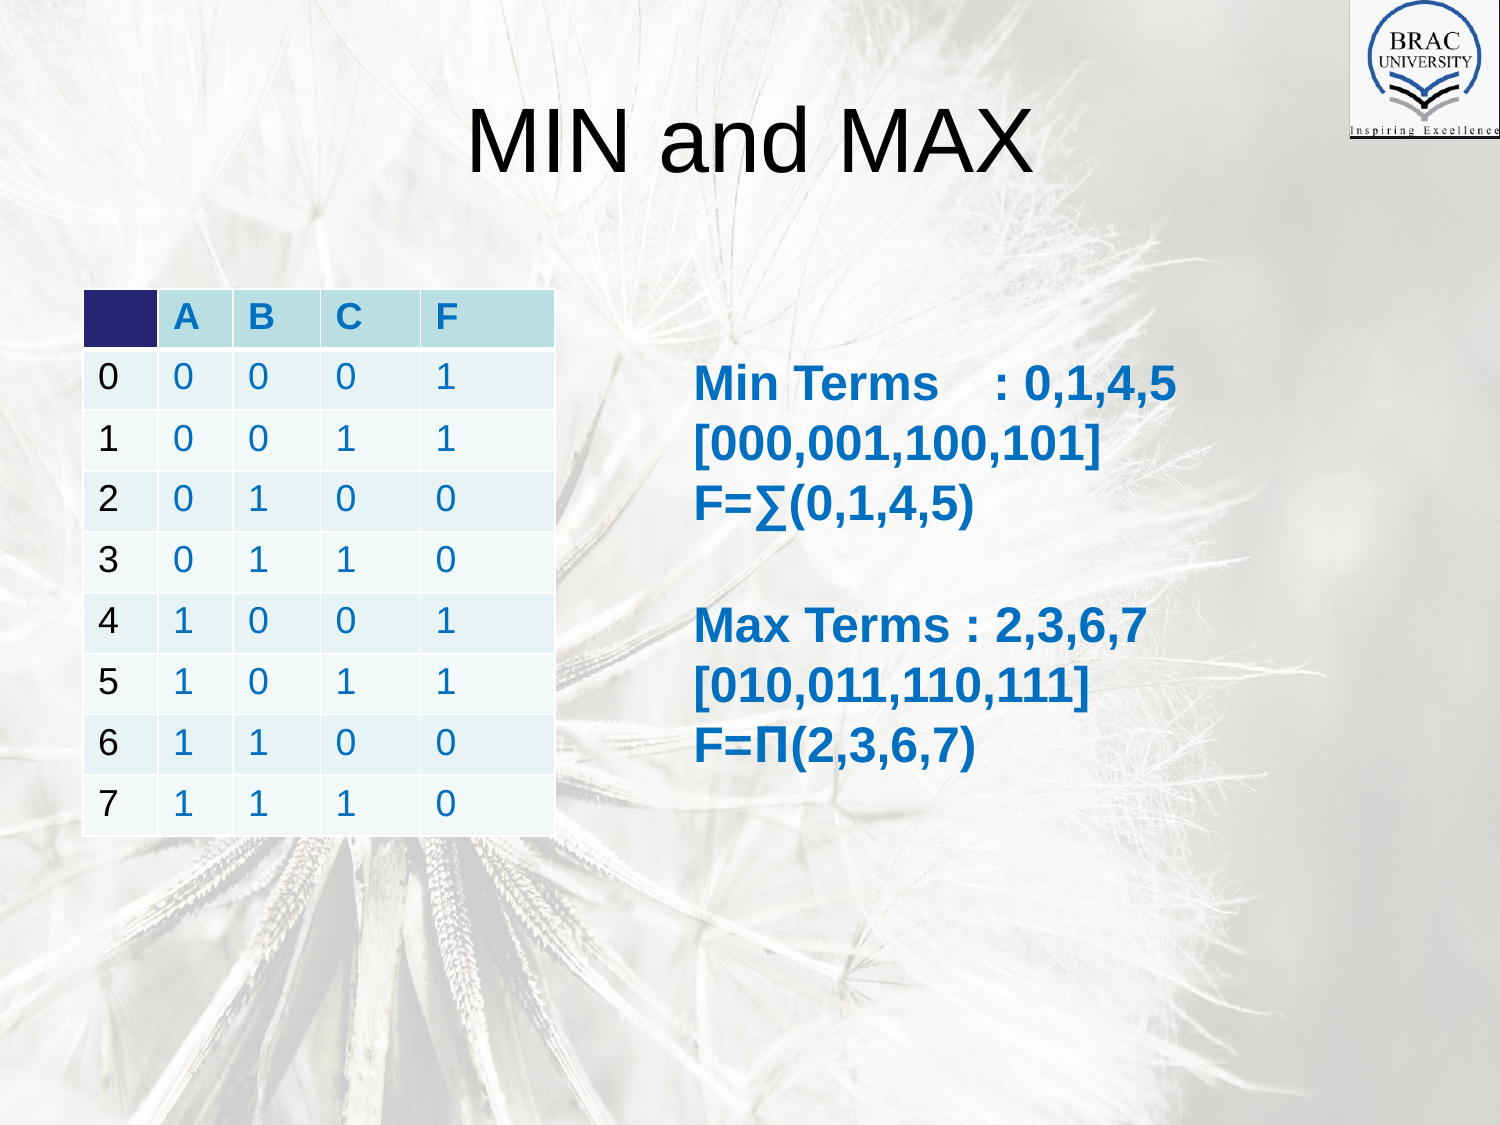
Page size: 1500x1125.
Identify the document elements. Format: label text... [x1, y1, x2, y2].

table_cell 1 [321, 655, 420, 714]
table_header A [159, 290, 232, 347]
table_cell 0 [234, 594, 320, 653]
table_header C [321, 290, 420, 347]
table_cell 0 [421, 533, 554, 592]
table_header [84, 290, 157, 347]
table_cell 0 [321, 472, 420, 531]
table_cell 0 [321, 594, 420, 653]
table_cell 0 [421, 715, 554, 774]
table_header B [234, 290, 320, 347]
text_box [1349, 0, 1500, 139]
table_cell 1 [321, 411, 420, 470]
table_cell 6 [84, 715, 157, 774]
table_cell 1 [421, 594, 554, 653]
table_cell 0 [84, 352, 157, 409]
title MIN and MAX [463, 79, 1038, 270]
table_cell 1 [159, 594, 232, 653]
table_cell 1 [321, 533, 420, 592]
table_cell 1 [159, 776, 232, 835]
table_cell 1 [421, 655, 554, 714]
table_cell 0 [159, 411, 232, 470]
table_cell 3 [84, 533, 157, 592]
table_cell 0 [234, 655, 320, 714]
table_cell 7 [84, 776, 157, 835]
table_cell 0 [321, 352, 420, 409]
table_cell 0 [234, 411, 320, 470]
table_cell 0 [159, 533, 232, 592]
table_cell 1 [234, 472, 320, 531]
table_cell 1 [321, 776, 420, 835]
table_cell 1 [159, 655, 232, 714]
text_box Min Terms : 0,1,4,5 [000,001,100,101] F=∑(0,1,4,5) Max Terms : 2,3,6,7 [010,011,110,111] F=Π(2,3,6,7) [691, 348, 1384, 773]
table_cell 5 [84, 655, 157, 714]
table_cell 0 [159, 352, 232, 409]
table_cell 1 [159, 715, 232, 774]
table_cell 0 [421, 472, 554, 531]
table_cell 0 [234, 352, 320, 409]
table_cell 1 [234, 776, 320, 835]
table_cell 1 [421, 352, 554, 409]
table_cell 0 [159, 472, 232, 531]
table_cell 1 [421, 411, 554, 470]
table_cell 1 [84, 411, 157, 470]
table_cell 1 [234, 715, 320, 774]
table_cell 2 [84, 472, 157, 531]
table_cell 0 [421, 776, 554, 835]
table_cell 4 [84, 594, 157, 653]
table_cell 1 [234, 533, 320, 592]
table_header F [421, 290, 554, 347]
table_cell 0 [321, 715, 420, 774]
